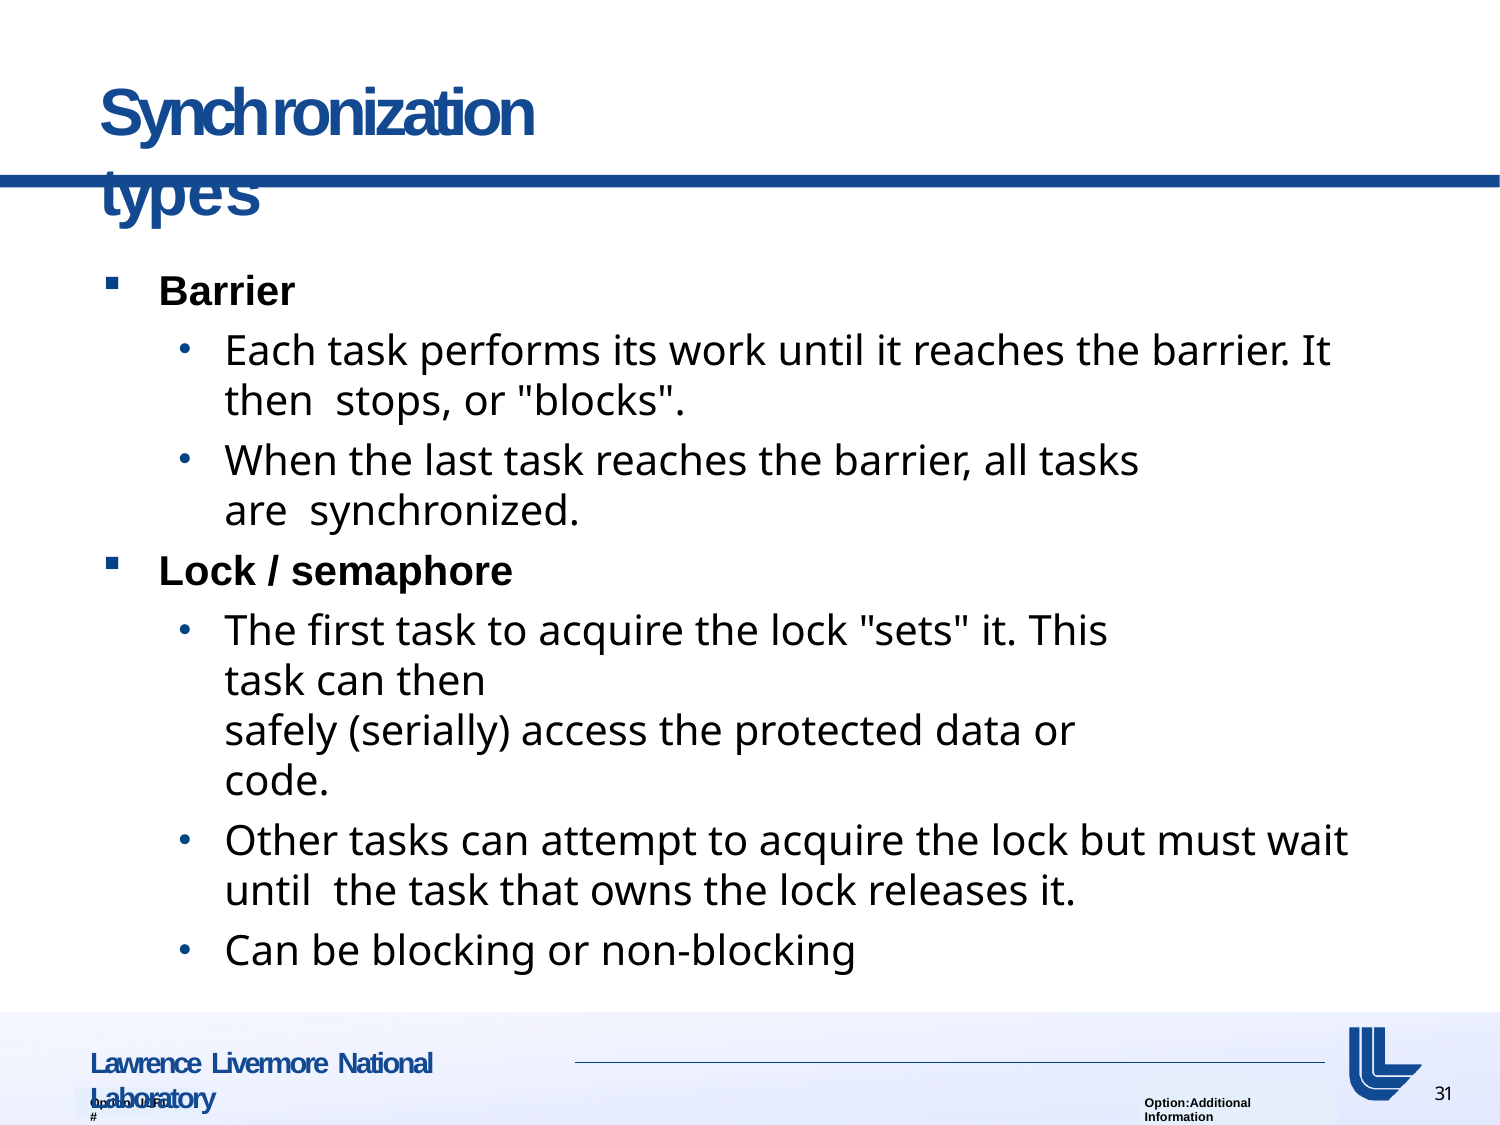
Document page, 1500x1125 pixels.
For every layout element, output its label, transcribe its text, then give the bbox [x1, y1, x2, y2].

footer Lawrence Livermore National Laboratory [87, 1044, 558, 1125]
slide_number Option:Additional Information [1144, 1096, 1321, 1125]
text_box Barrier Each task performs its work until it reaches the barrier. It then stops, or "blocks". When the last task reaches the barrier, all tasks are synchronized. Lock / semaphore The first task to acquire the lock "sets" it. This task can then safely (serially) access the protected data or code. Other tasks can attempt to acquire the lock but must wait until the task that owns the lock releases it. Can be blocking or non-blocking [100, 251, 1361, 975]
picture [0, 1012, 1500, 1125]
title Synchronization types [97, 66, 686, 257]
slide_number 31 [1428, 1081, 1467, 1125]
